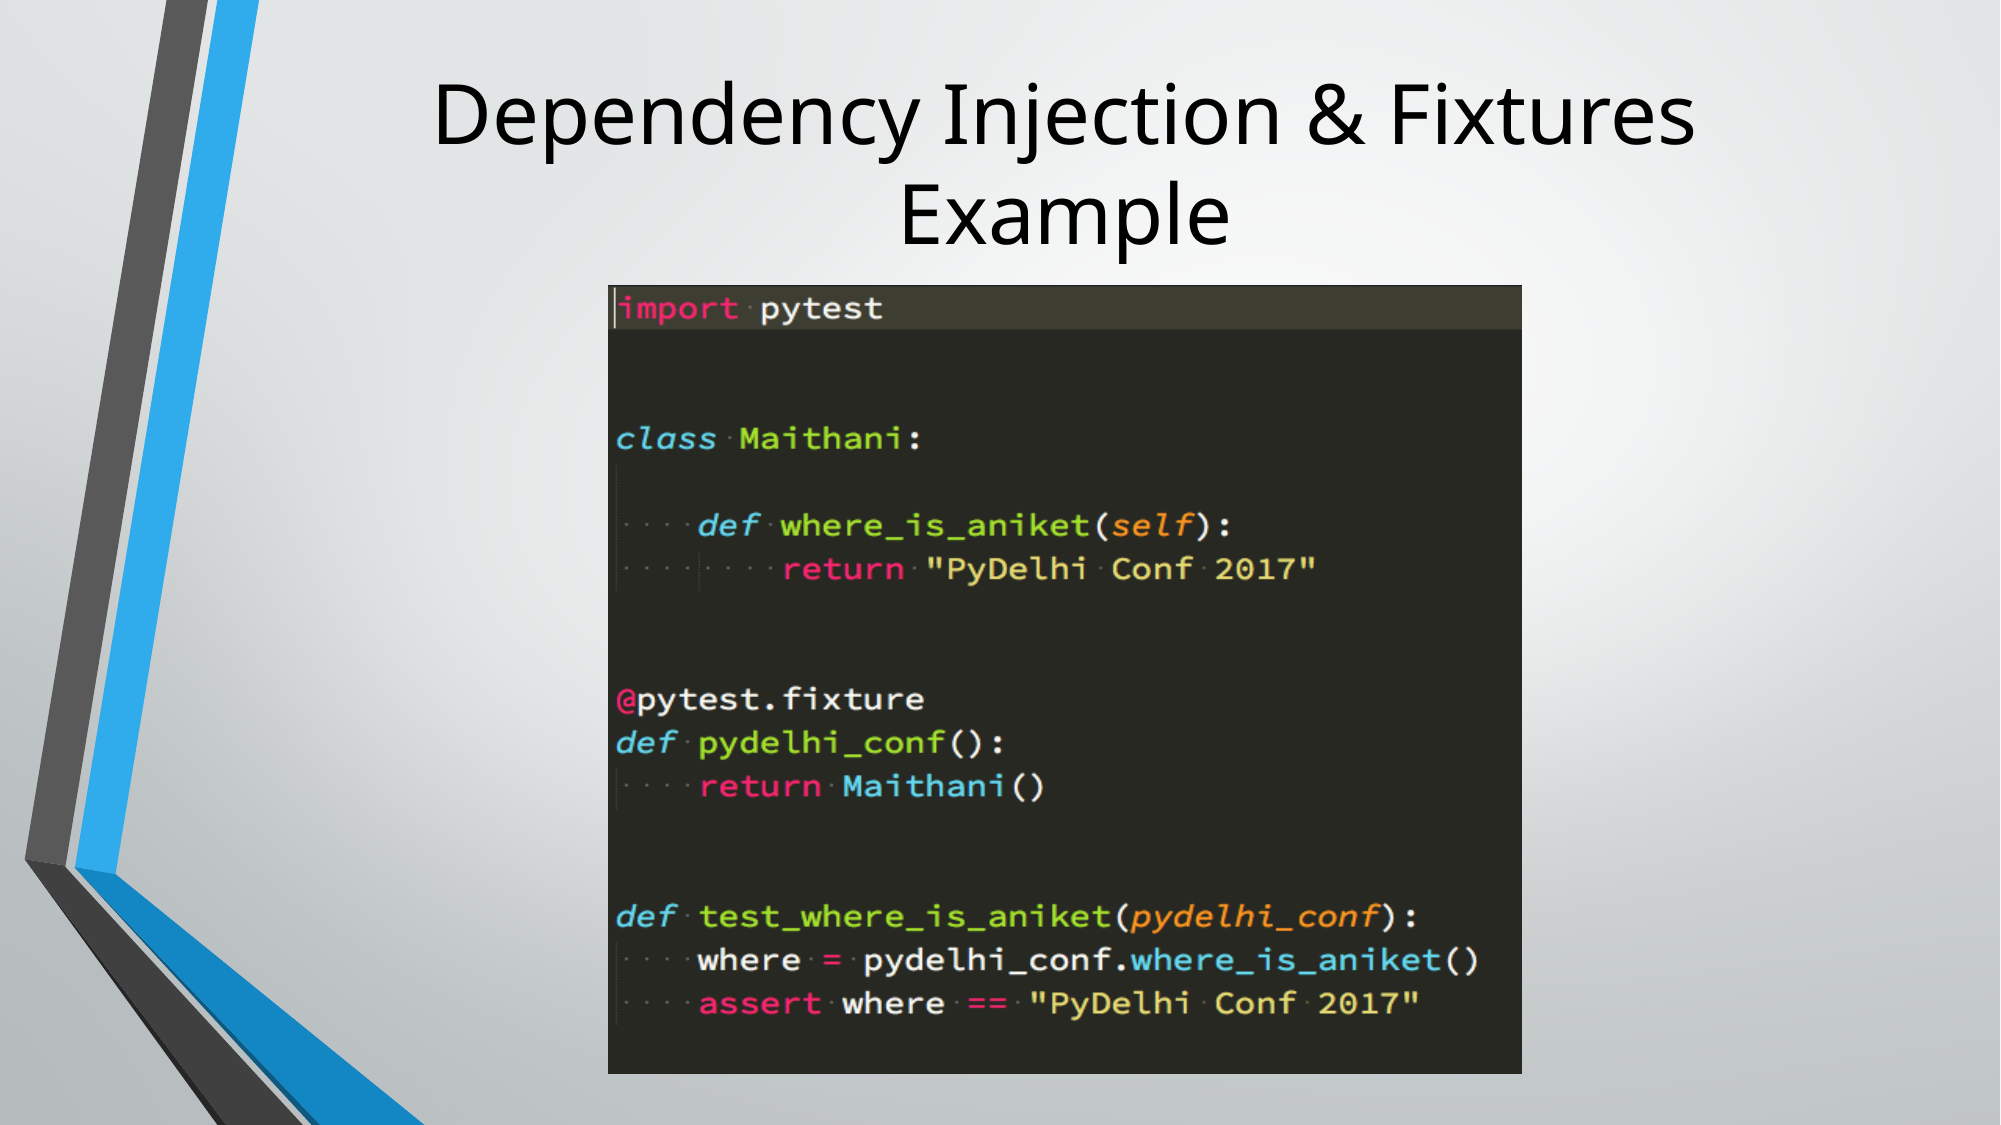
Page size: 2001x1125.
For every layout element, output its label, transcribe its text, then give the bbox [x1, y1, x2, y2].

title Dependency Injection & Fixtures Example [243, 17, 1887, 305]
picture [608, 285, 1523, 1074]
